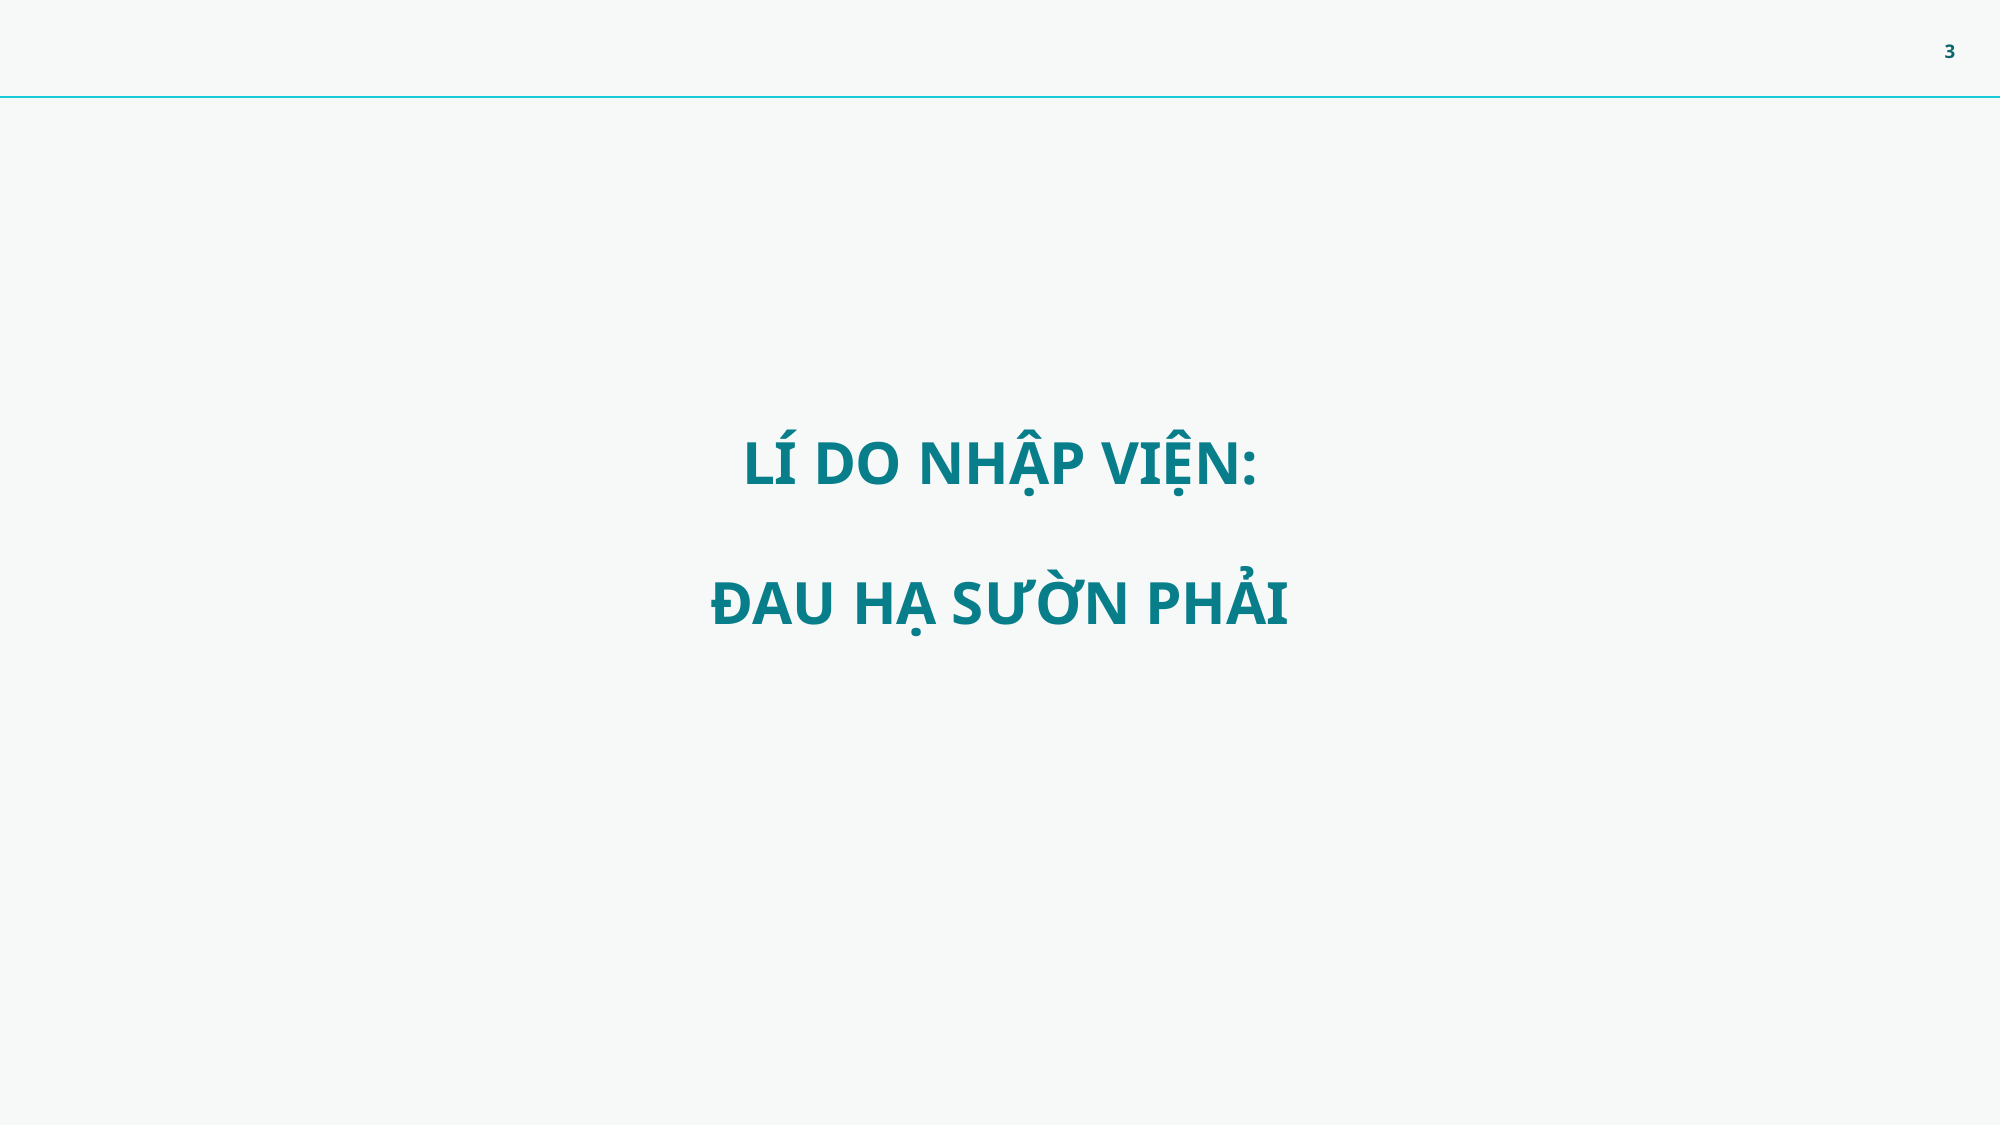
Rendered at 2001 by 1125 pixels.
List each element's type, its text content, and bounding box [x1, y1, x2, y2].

text_box LÍ DO NHẬP VIỆN: ĐAU HẠ SƯỜN PHẢI [0, 418, 2000, 644]
